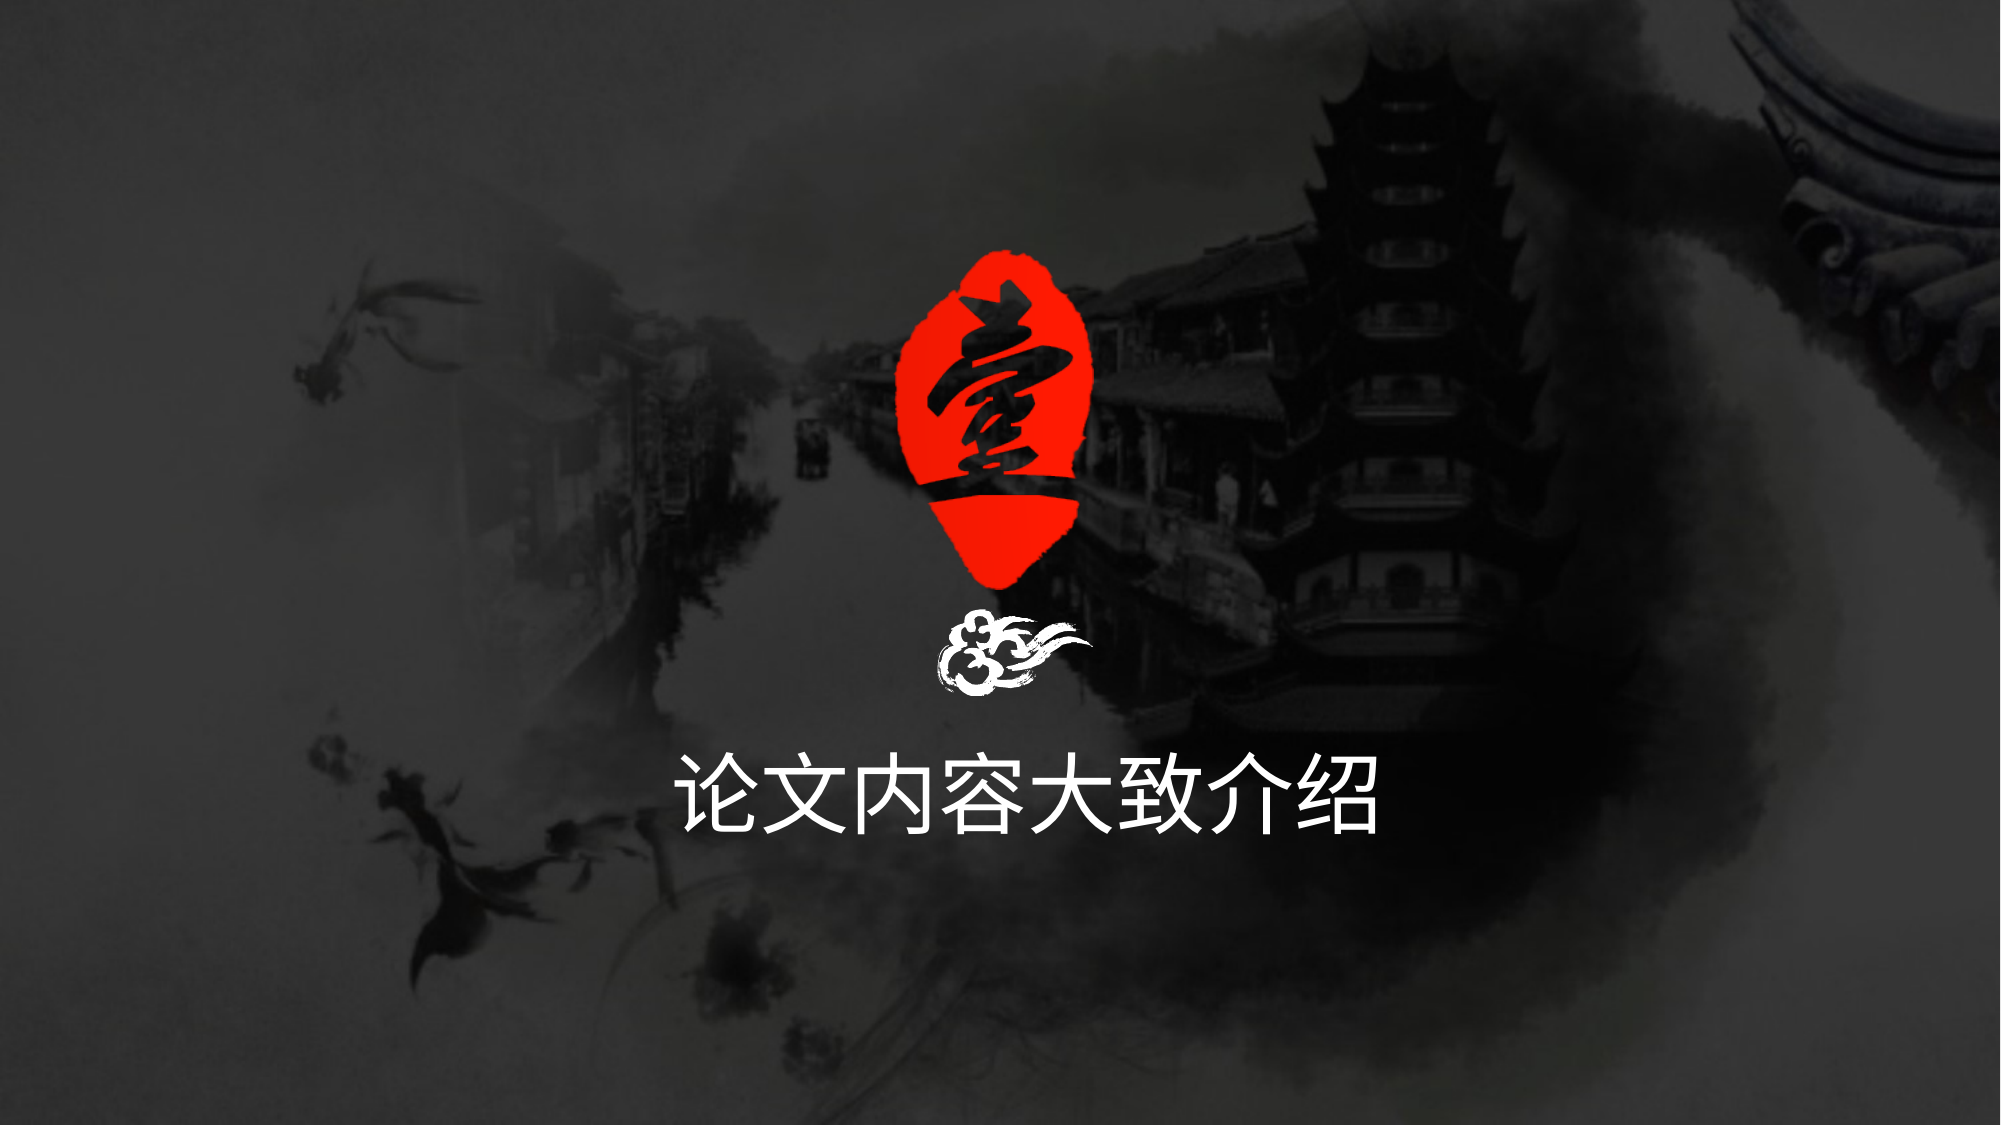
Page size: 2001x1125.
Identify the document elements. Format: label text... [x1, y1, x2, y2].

picture [0, 0, 2001, 1125]
text_box 论文内容大致介绍 [511, 731, 1544, 853]
